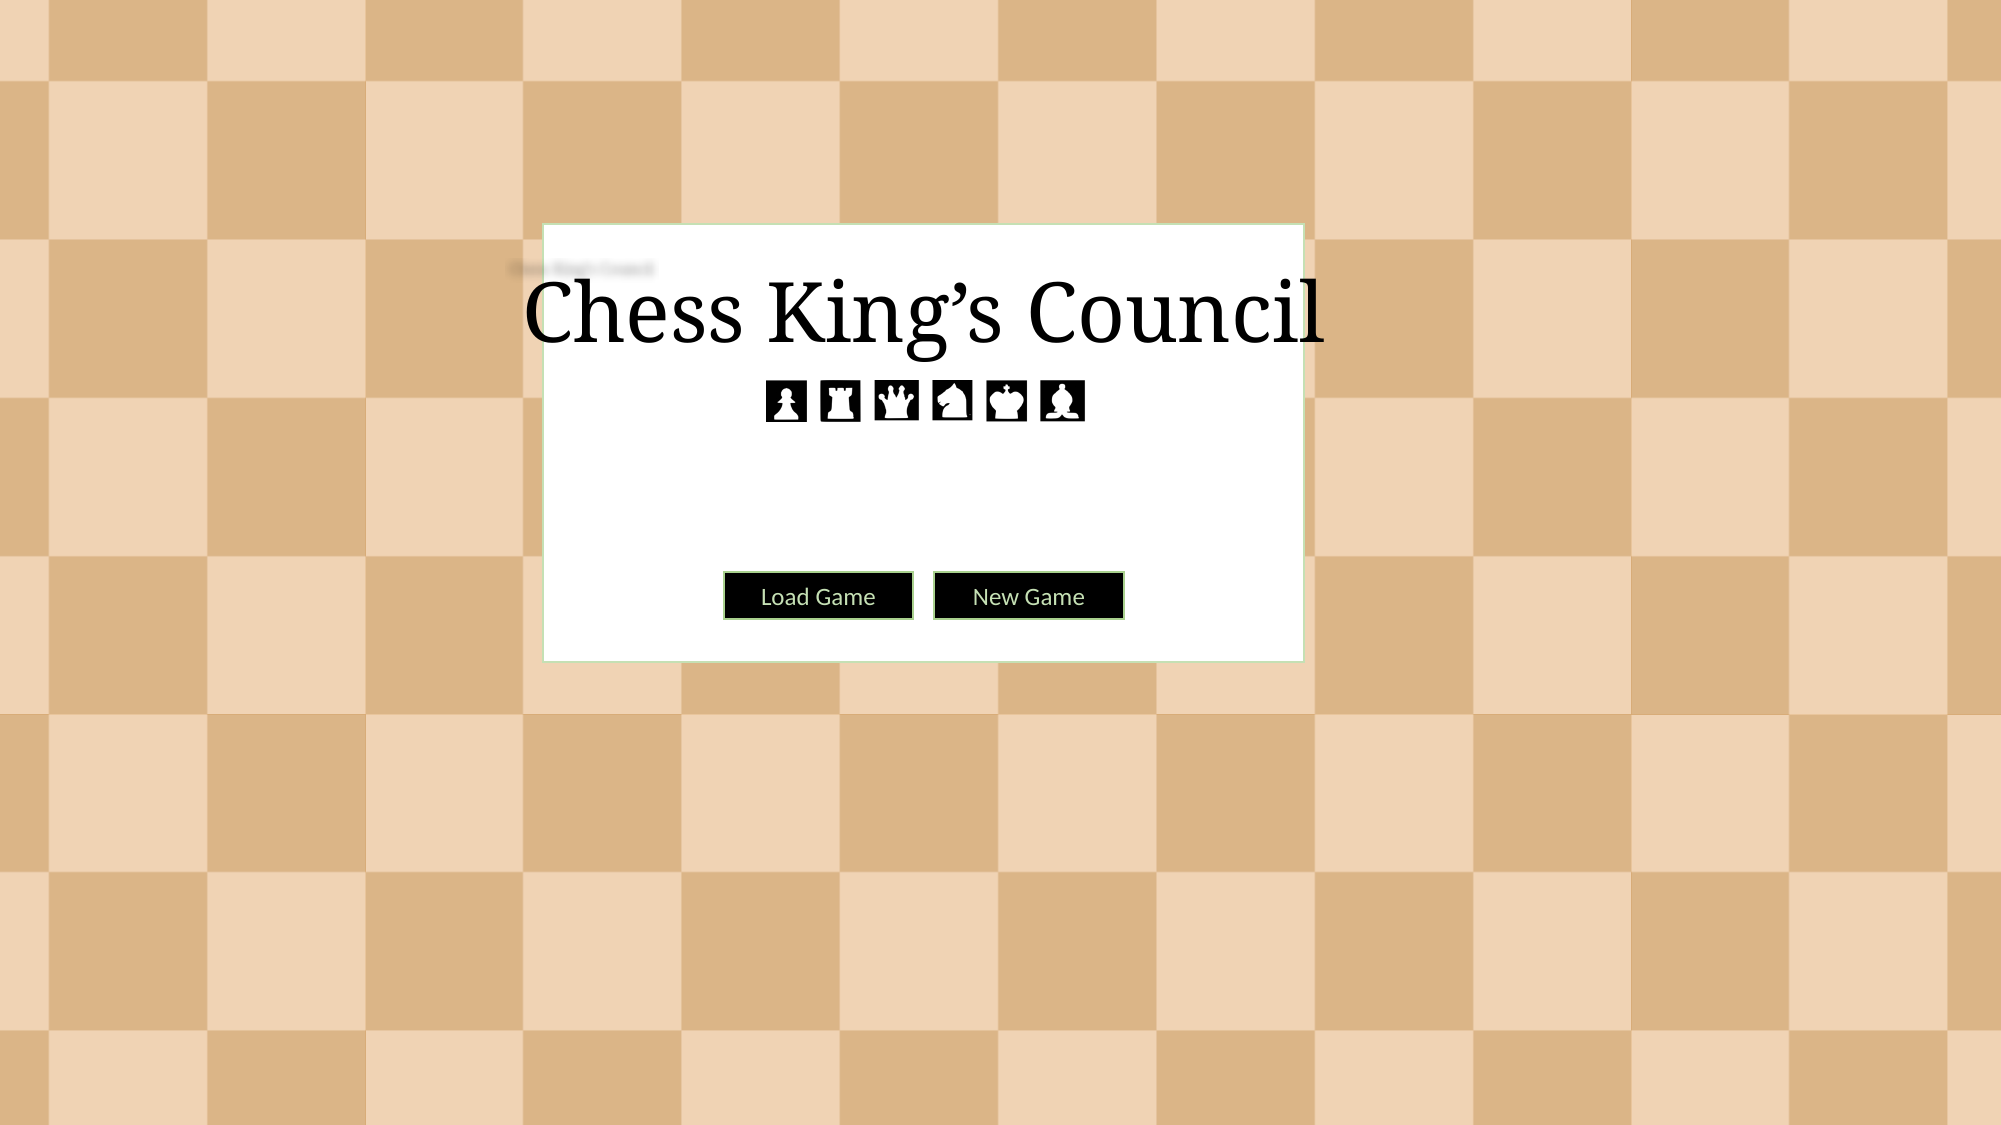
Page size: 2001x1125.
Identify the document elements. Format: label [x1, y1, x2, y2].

text_box [0, 0, 2000, 1125]
picture [766, 380, 1086, 422]
text_box [723, 571, 1124, 620]
